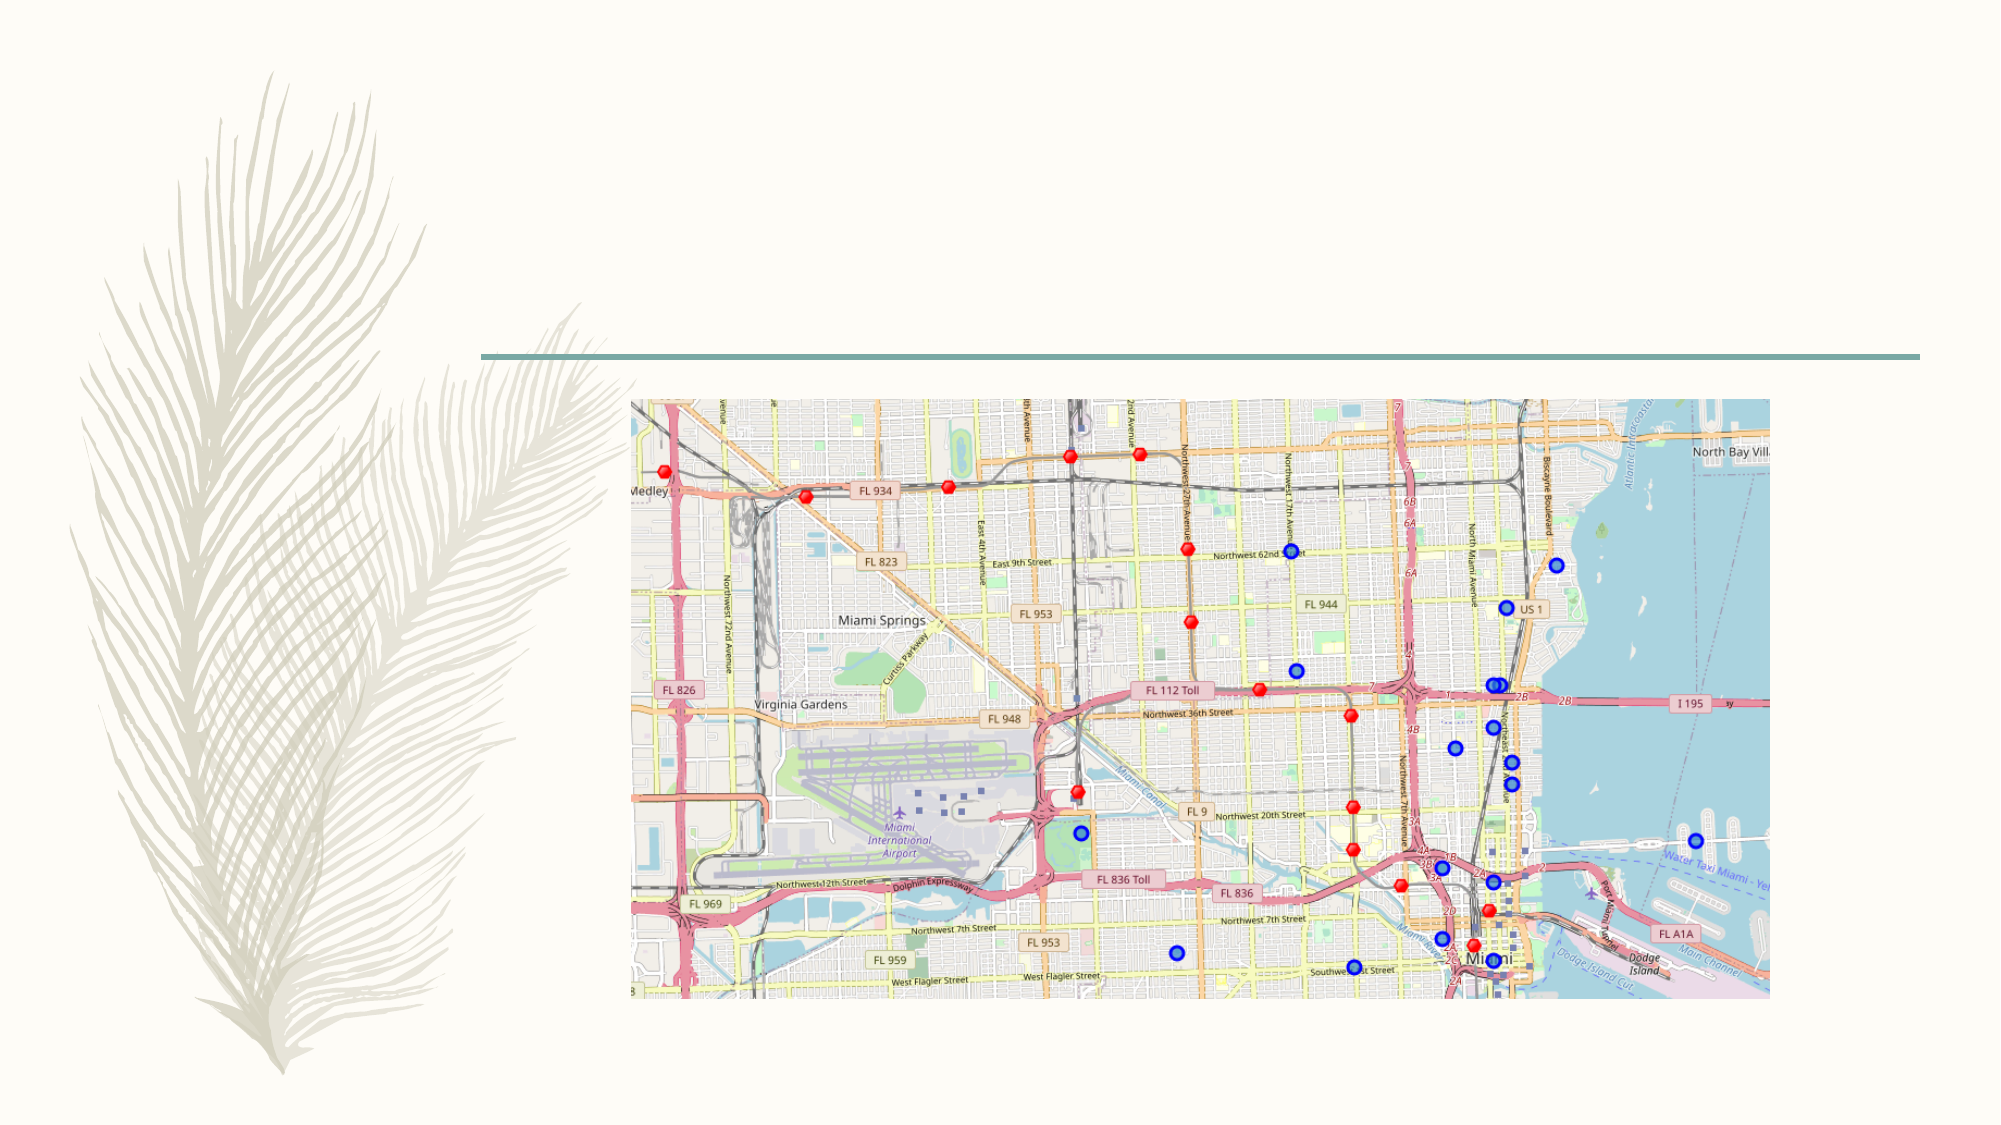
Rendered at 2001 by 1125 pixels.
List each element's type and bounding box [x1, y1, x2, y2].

list [631, 399, 1770, 1000]
